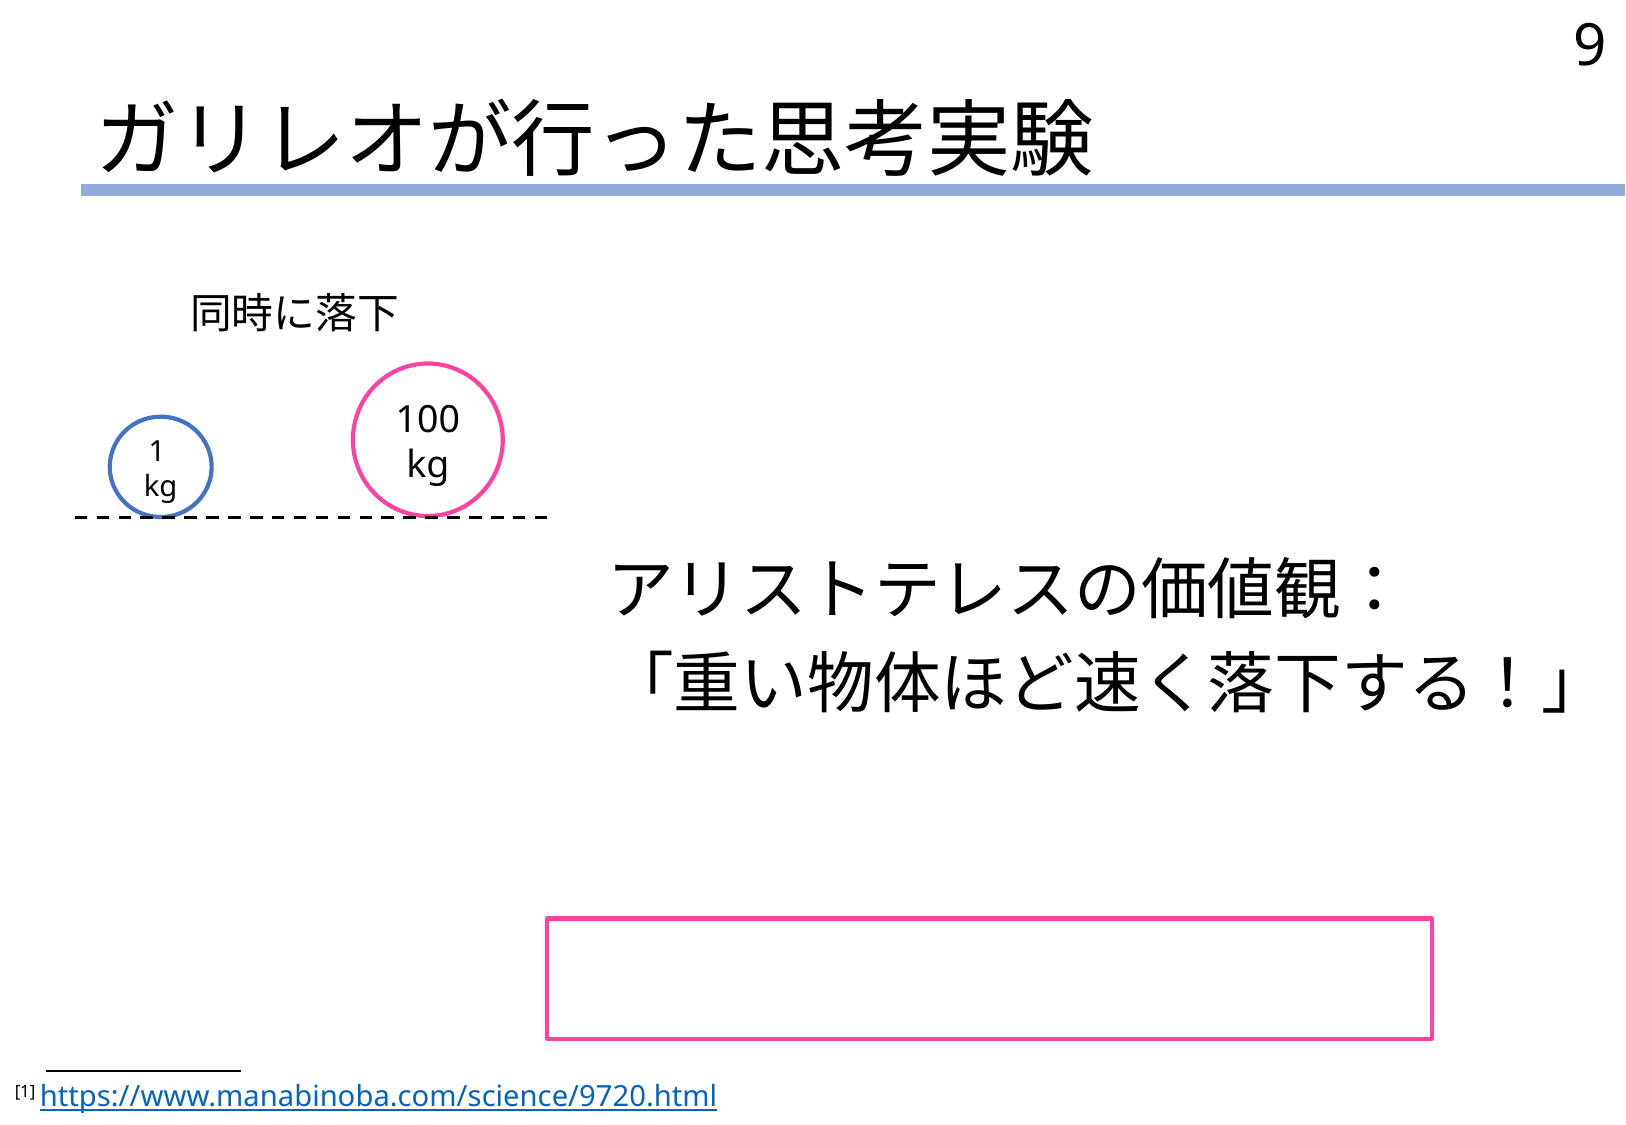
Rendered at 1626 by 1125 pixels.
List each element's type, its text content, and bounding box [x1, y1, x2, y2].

list [1] https://www.manabinoba.com/science/9720.html [0, 1074, 1622, 1125]
list アリストテレスの価値観： 「重い物体ほど速く落下する！」 [592, 542, 1625, 725]
title ガリレオが行った思考実験 [80, 60, 1625, 194]
text_box 100 kg [350, 361, 505, 516]
slide_number 9 [1450, 0, 1622, 100]
text_box [545, 916, 1434, 1041]
text_box 同時に落下 [174, 279, 415, 345]
text_box 1 kg [107, 414, 214, 516]
